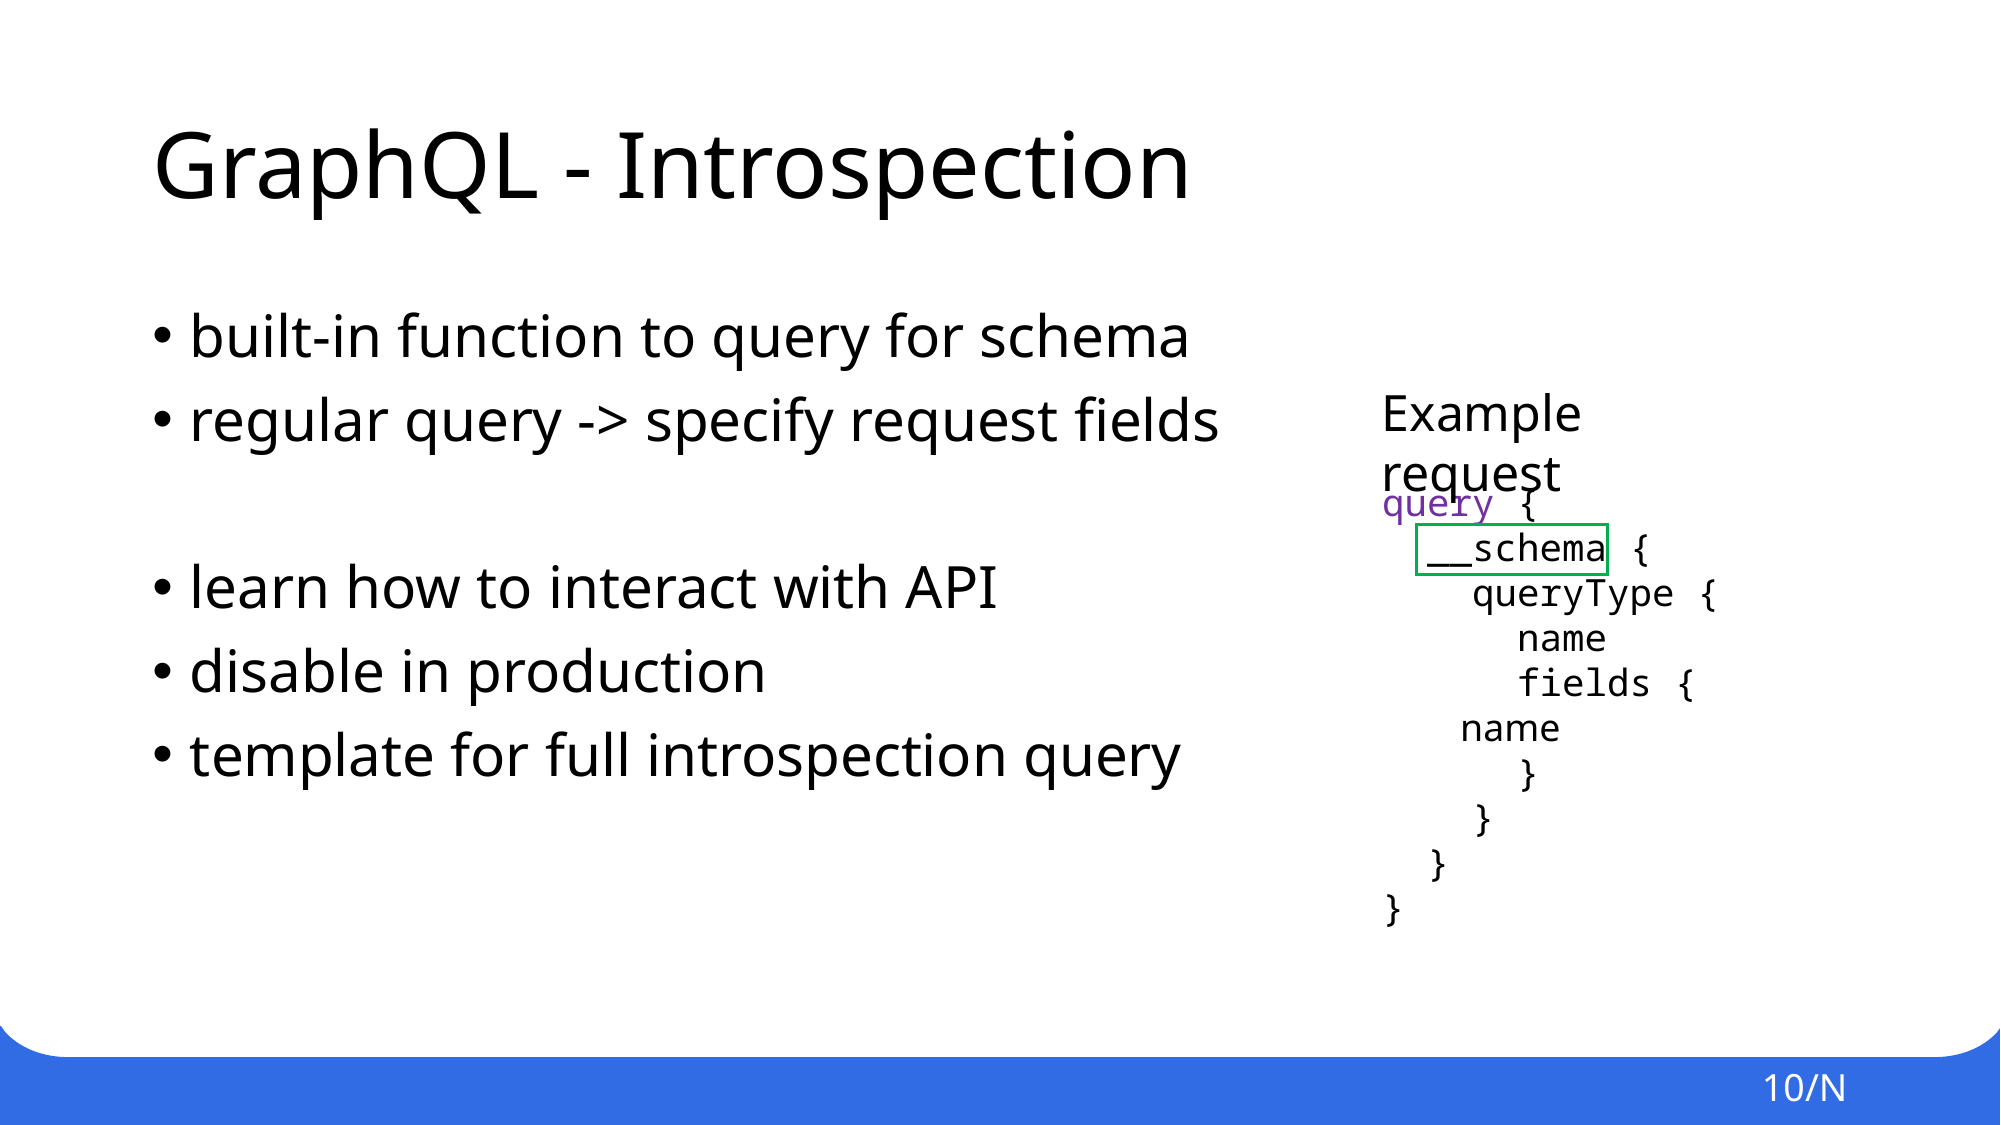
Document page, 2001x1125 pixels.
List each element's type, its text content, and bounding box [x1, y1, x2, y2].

text_box Example request [1367, 374, 1773, 509]
slide_number 10 [1412, 1059, 1863, 1120]
title GraphQL - Introspection [137, 59, 1863, 278]
text_box [1415, 523, 1609, 576]
list built-in function to query for schema regular query -> specify request fields learn how to interact with API disable in production template for full introspection query [137, 299, 1863, 1014]
text_box query { __schema { queryType { name fields { name } } } } [1367, 471, 2000, 937]
